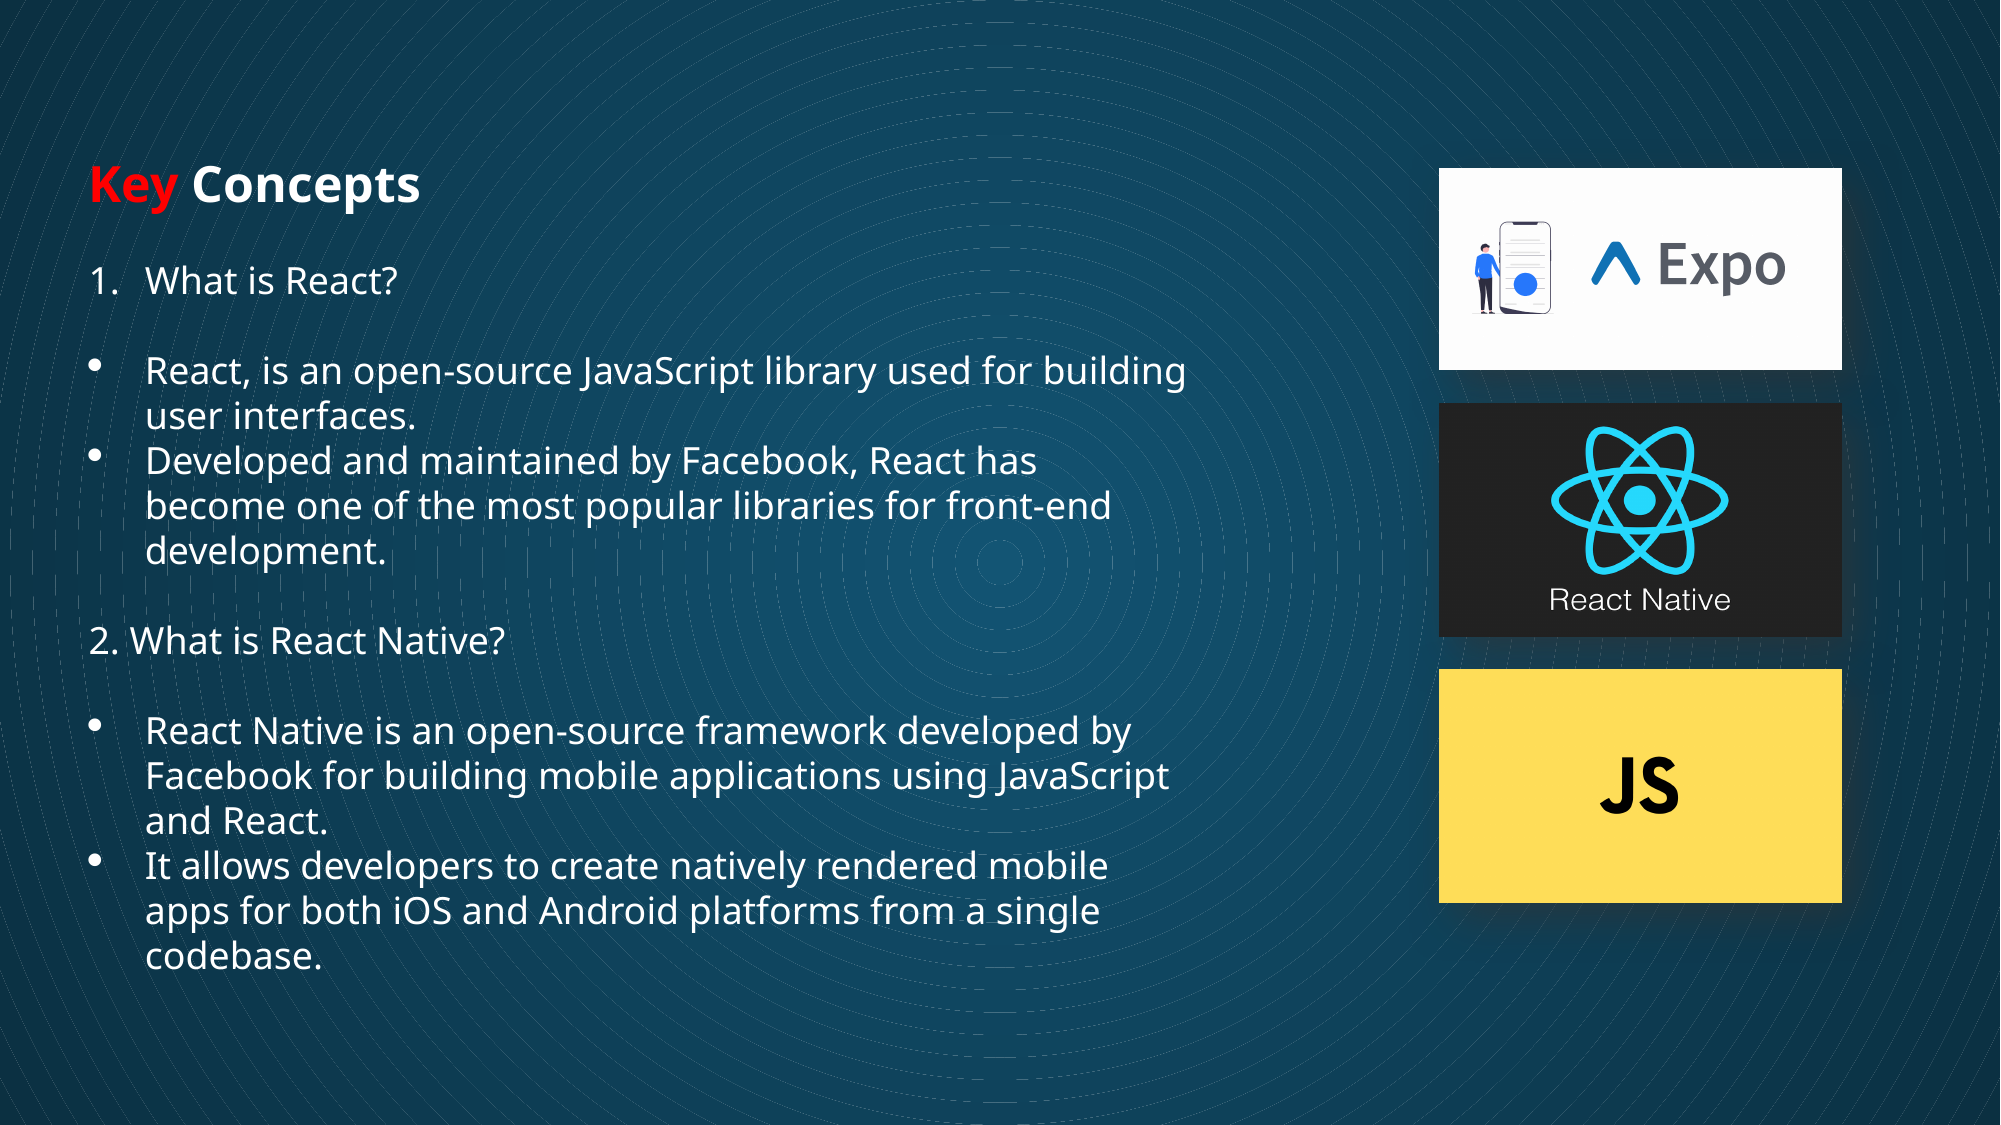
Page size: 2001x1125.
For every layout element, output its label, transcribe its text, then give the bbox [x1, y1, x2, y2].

picture [1439, 669, 1843, 904]
picture [1439, 402, 1843, 637]
picture [1439, 168, 1843, 371]
text_box Key Concepts What is React? React, is an open-source JavaScript library used for building user interfaces. Developed and maintained by Facebook, React has become one of the most popular libraries for front-end development. 2. What is React Native? React Native is an open-source framework developed by Facebook for building mobile applications using JavaScript and React. It allows developers to create natively rendered mobile apps for both iOS and Android platforms from a single codebase. [73, 144, 1205, 1120]
